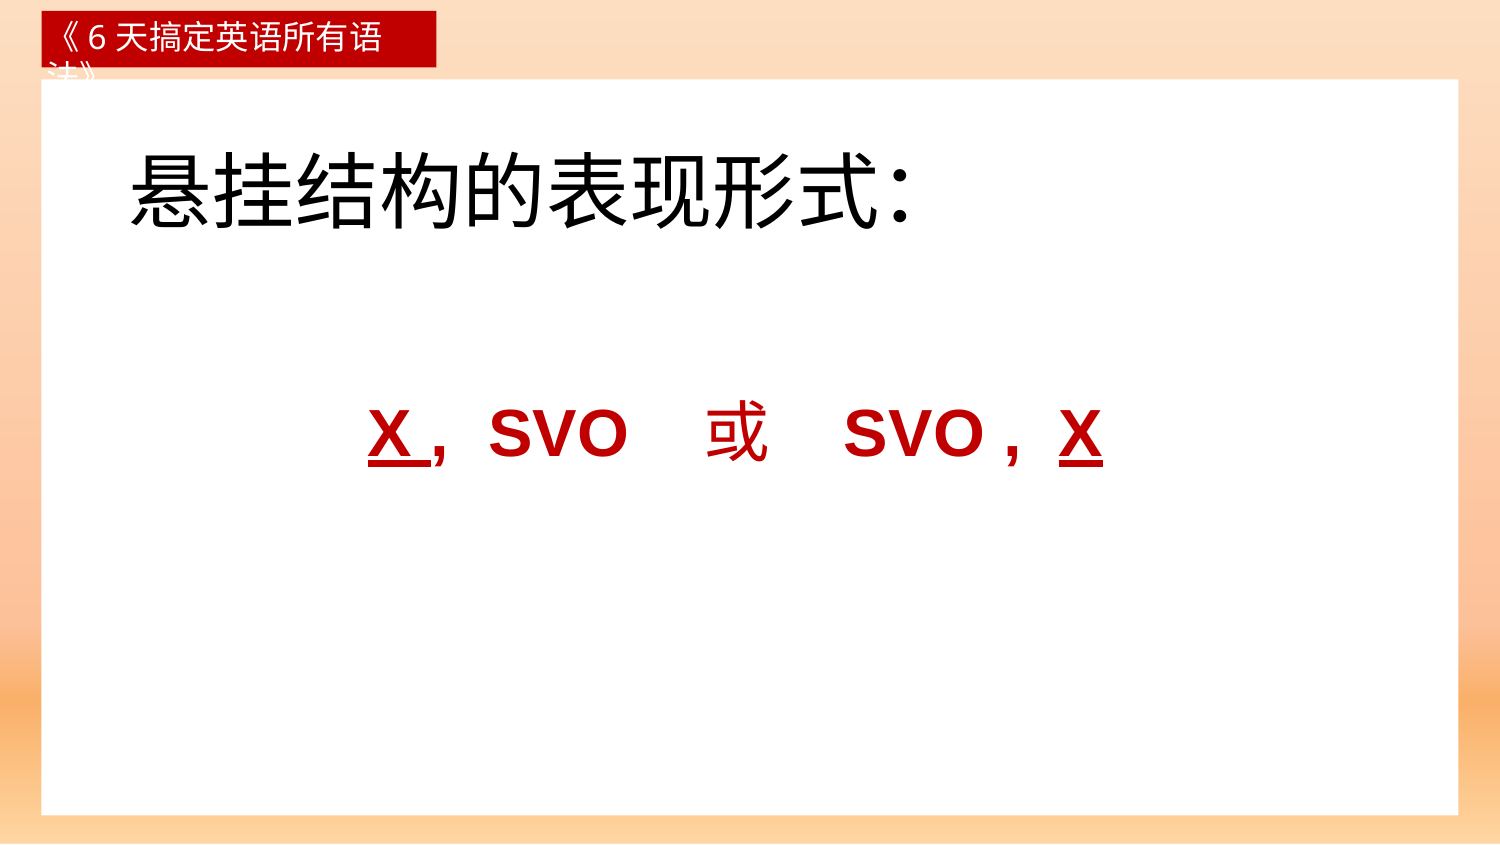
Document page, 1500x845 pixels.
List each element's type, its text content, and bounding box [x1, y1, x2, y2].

text_box X , SVO 或 SVO , X [365, 387, 1104, 550]
text_box 《6天搞定英语所有语法》 [43, 14, 435, 97]
picture [0, 0, 1500, 844]
text_box 悬挂结构的表现形式： [126, 137, 966, 240]
